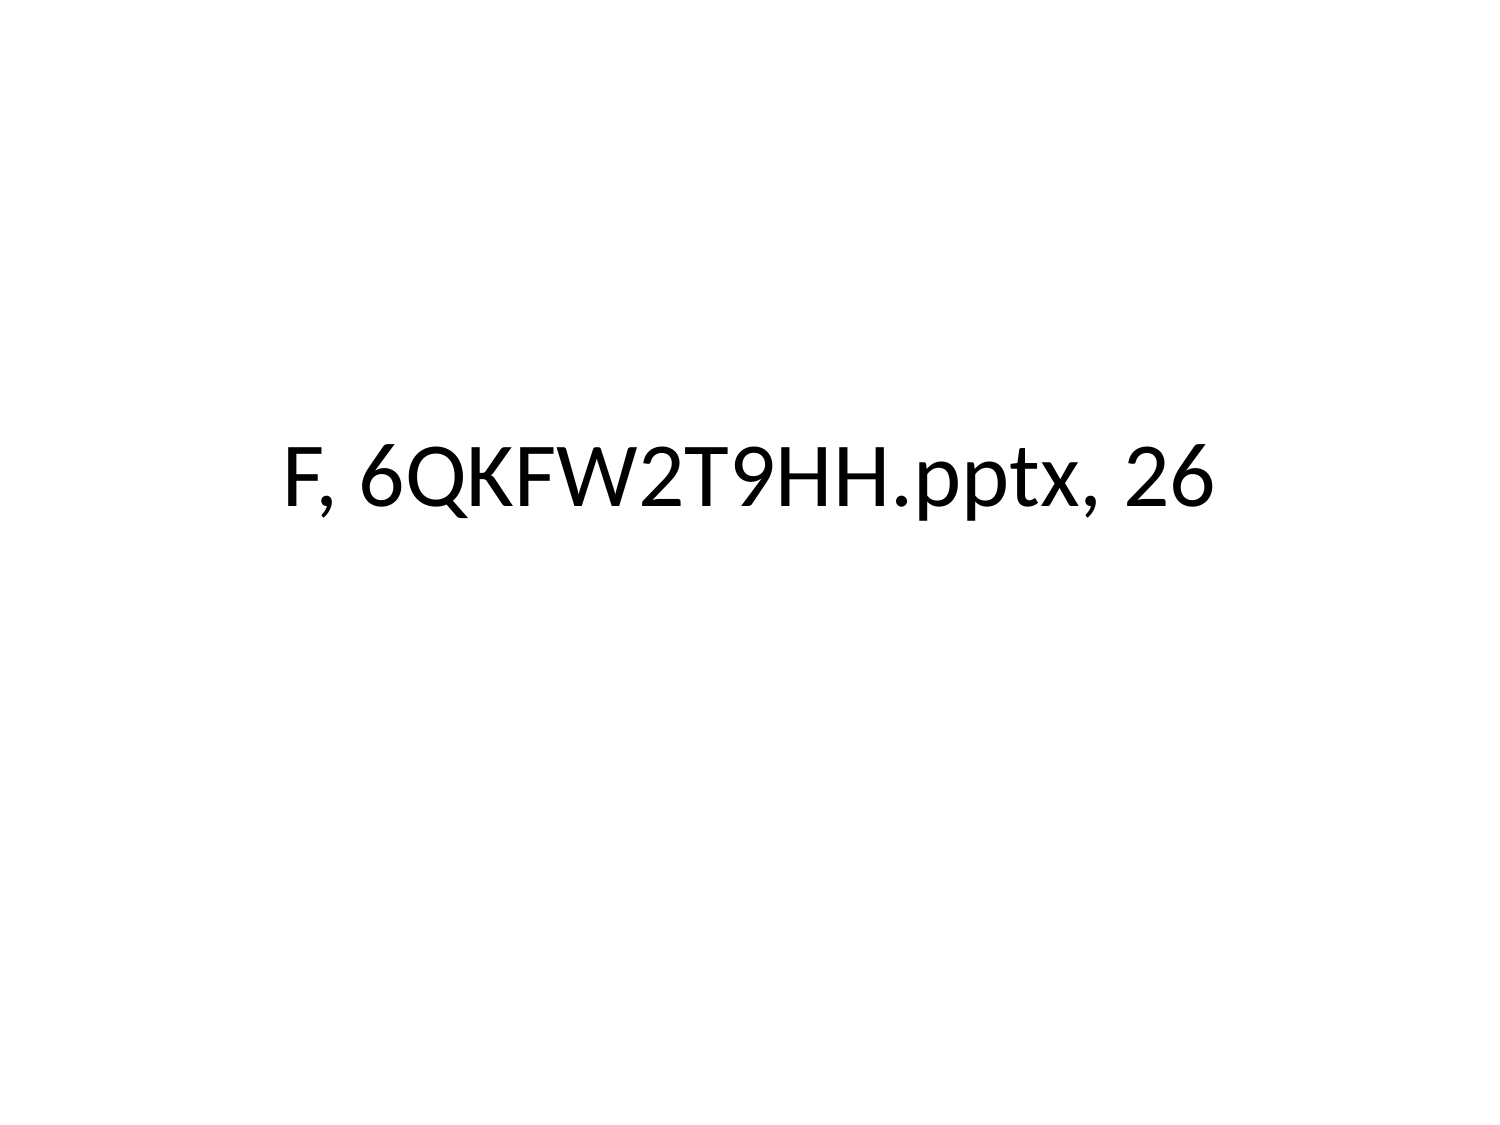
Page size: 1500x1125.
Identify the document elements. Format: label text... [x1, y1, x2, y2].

title F, 6QKFW2T9HH.pptx, 26 [112, 349, 1388, 591]
